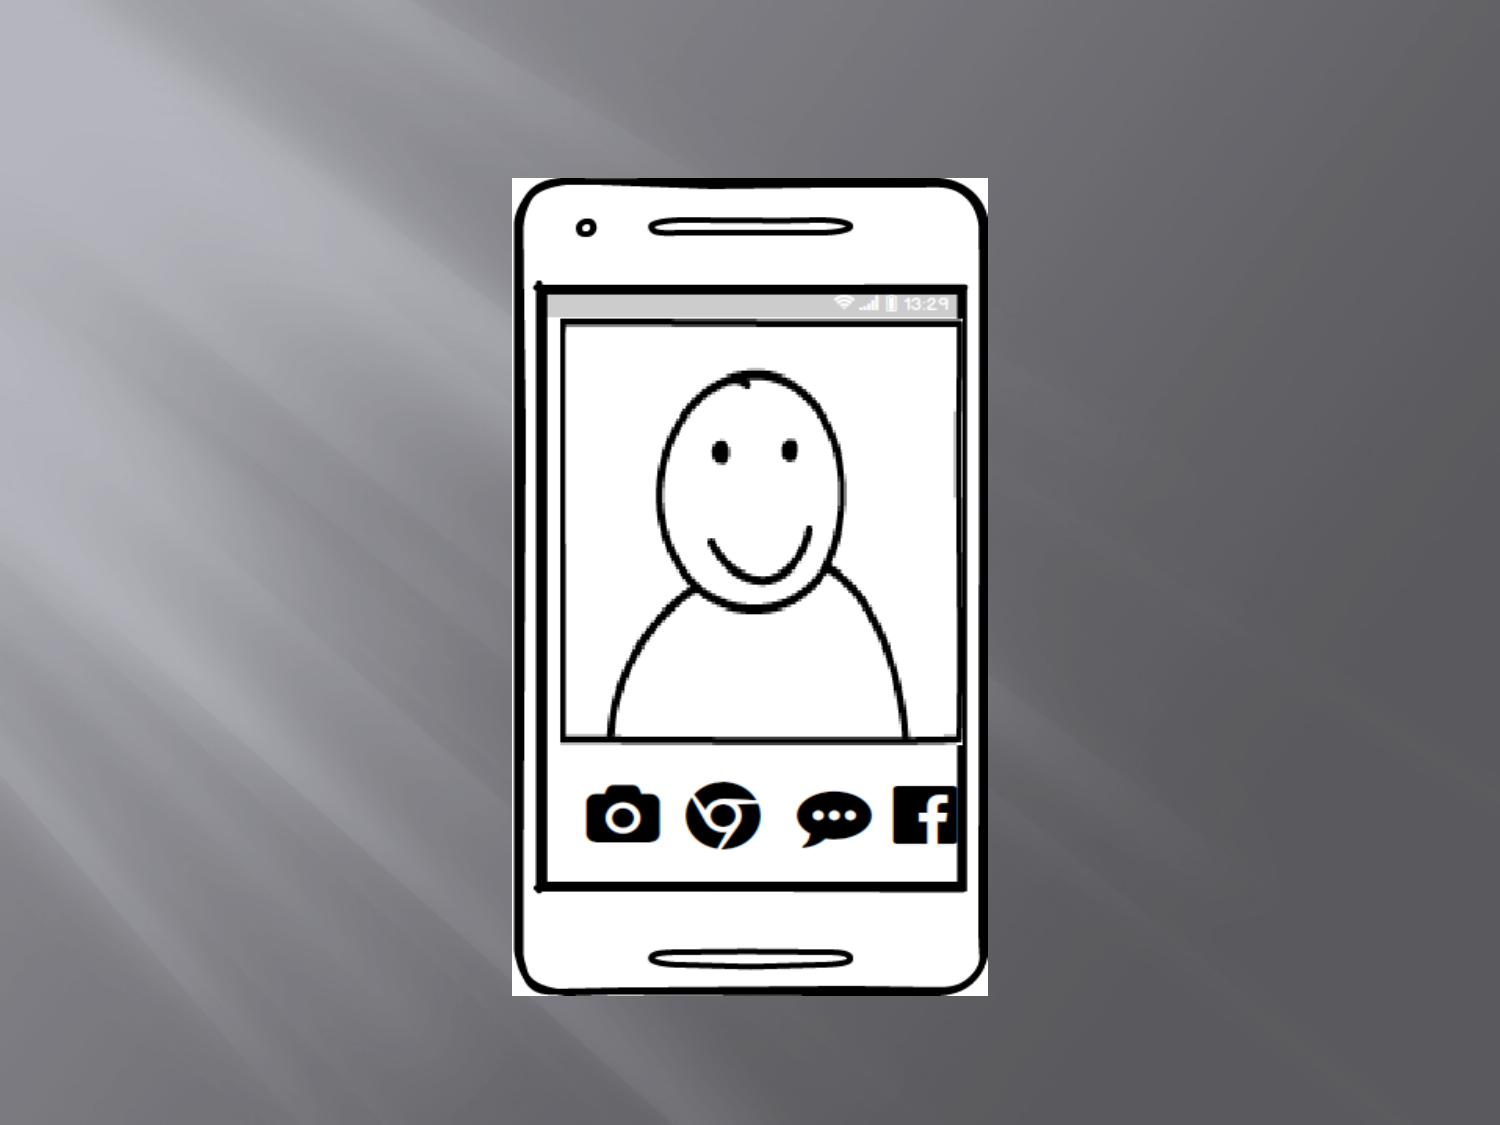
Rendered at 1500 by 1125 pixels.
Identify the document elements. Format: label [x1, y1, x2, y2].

picture [512, 178, 988, 997]
